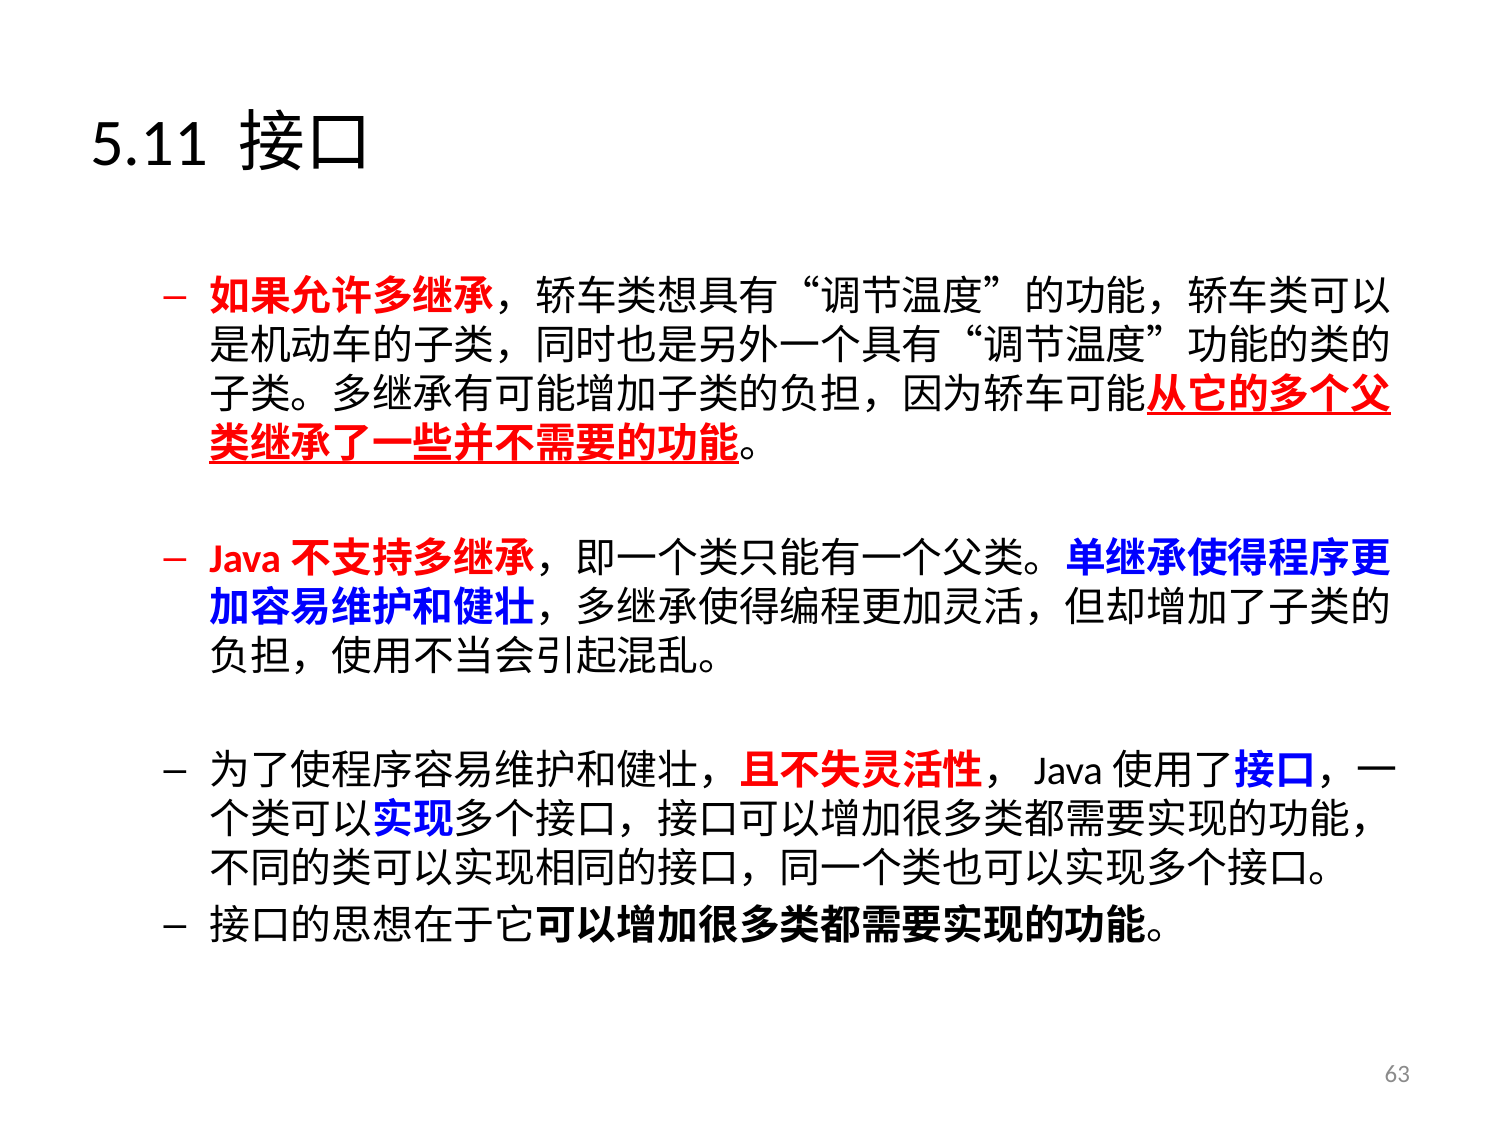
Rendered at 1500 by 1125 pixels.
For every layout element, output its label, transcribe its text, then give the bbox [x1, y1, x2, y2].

list 如果允许多继承，轿车类想具有“调节温度”的功能，轿车类可以是机动车的子类，同时也是另外一个具有“调节温度”功能的类的子类。多继承有可能增加子类的负担，因为轿车可能从它的多个父类继承了一些并不需要的功能。 Java不支持多继承，即一个类只能有一个父类。单继承使得程序更加容易维护和健壮，多继承使得编程更加灵活，但却增加了子类的负担，使用不当会引起混乱。 为了使程序容易维护和健壮，且不失灵活性，Java使用了接口，一个类可以实现多个接口，接口可以增加很多类都需要实现的功能，不同的类可以实现相同的接口，同一个类也可以实现多个接口。 接口的思想在于它可以增加很多类都需要实现的功能。 [75, 262, 1425, 1005]
slide_number 63 [1074, 1042, 1425, 1103]
title 5.11 接口 [75, 45, 1425, 233]
